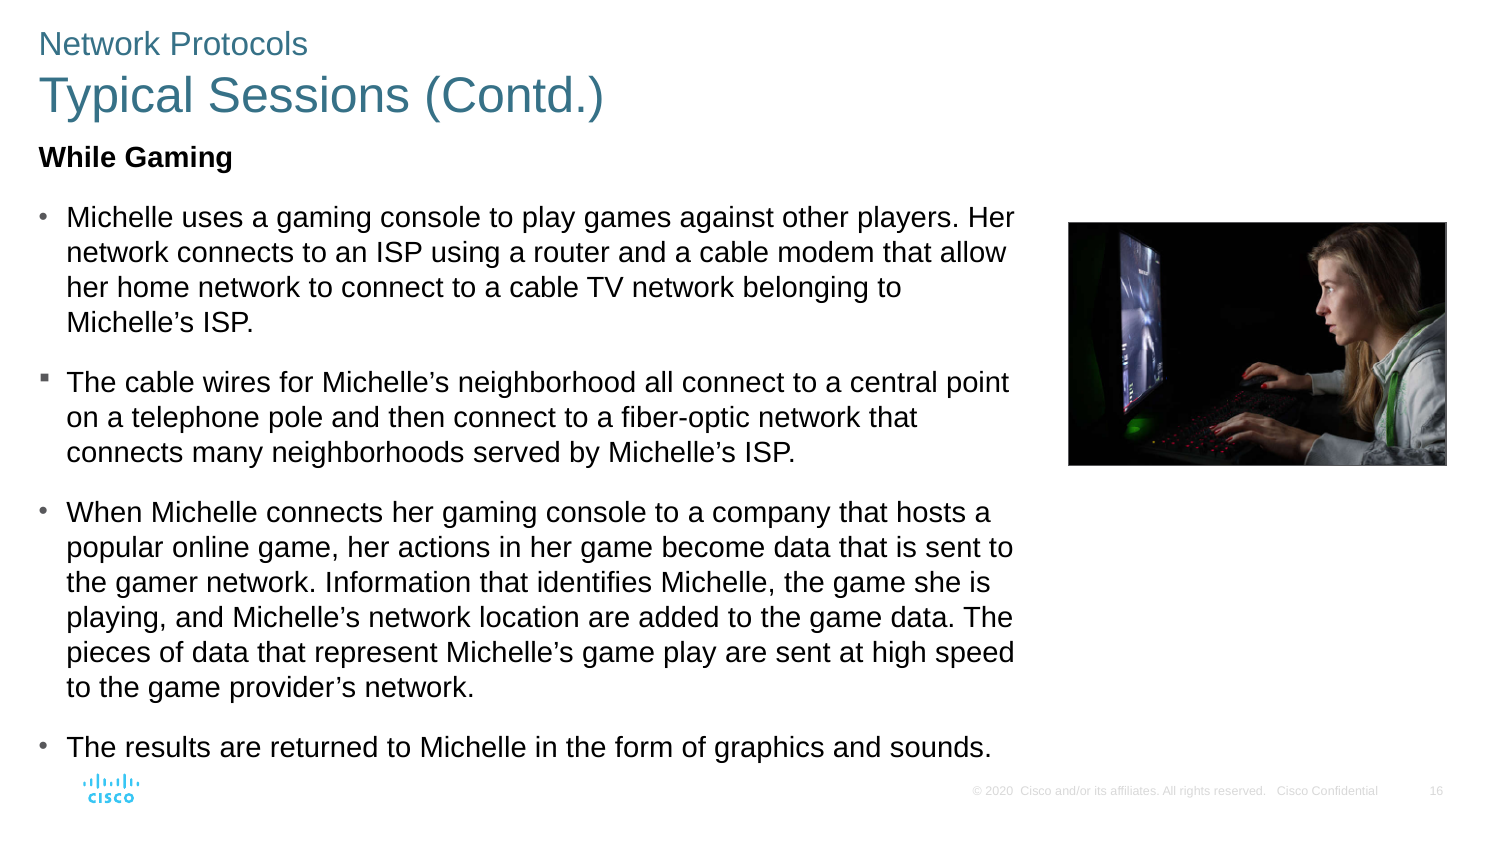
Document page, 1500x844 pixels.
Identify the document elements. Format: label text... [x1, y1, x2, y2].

picture [1068, 222, 1446, 465]
text_box Network Protocols Typical Sessions (Contd.) [23, 10, 1500, 135]
list While Gaming Michelle uses a gaming console to play games against other players. Her network connects to an ISP using a router and a cable modem that allow her home network to connect to a cable TV network belonging to Michelle’s ISP. The cable wires for Michelle’s neighborhood all connect to a central point on a telephone pole and then connect to a fiber-optic network that connects many neighborhoods served by Michelle’s ISP. When Michelle connects her gaming console to a company that hosts a popular online game, her actions in her game become data that is sent to the gamer network. Information that identifies Michelle, the game she is playing, and Michelle’s network location are added to the game data. The pieces of data that represent Michelle’s game play are sent at high speed to the game provider’s network. The results are returned to Michelle in the form of graphics and sounds. [23, 131, 1070, 795]
